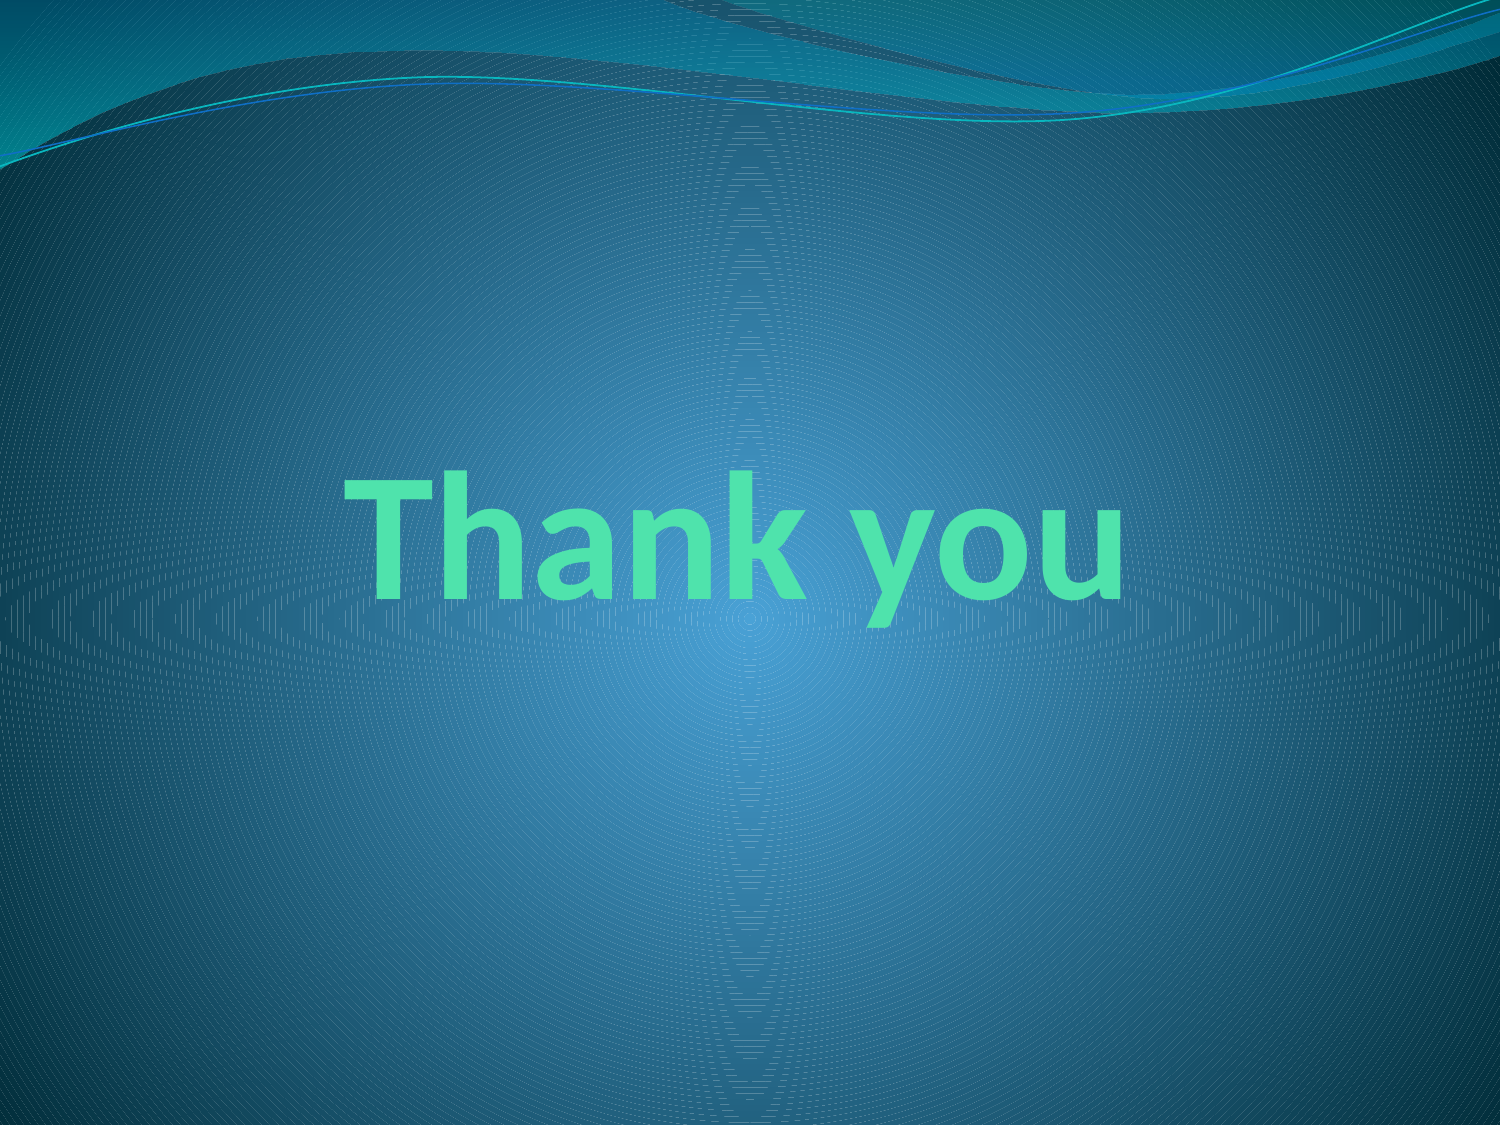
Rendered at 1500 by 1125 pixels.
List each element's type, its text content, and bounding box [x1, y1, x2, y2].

list [86, 443, 1362, 692]
title Thank you [99, 412, 1375, 636]
